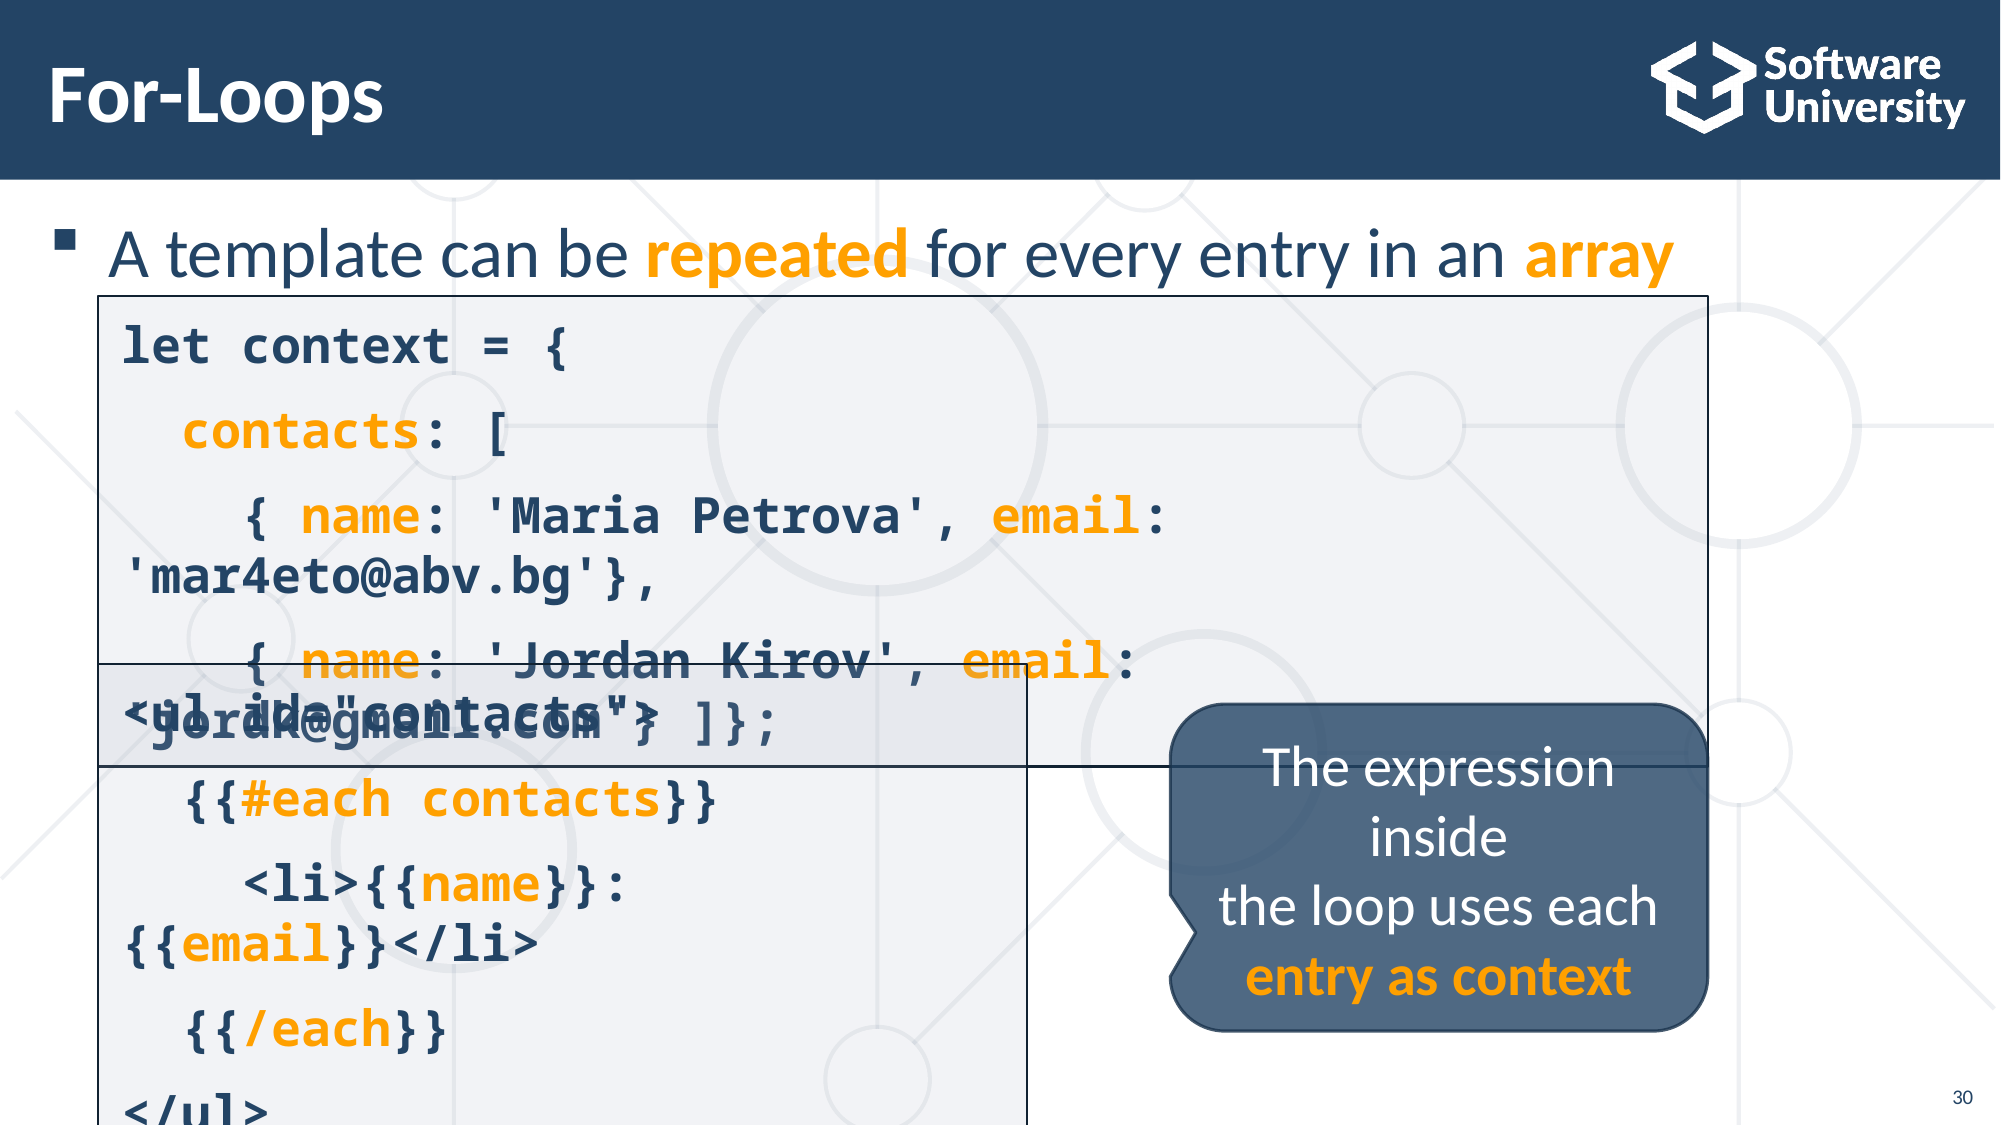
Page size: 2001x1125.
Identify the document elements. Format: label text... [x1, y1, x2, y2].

list A template can be repeated for every entry in an array [31, 196, 1970, 1104]
picture [1651, 41, 1966, 134]
text_box <ul id="contacts"> {{#each contacts}} <li>{{name}}: {{email}}</li> {{/each}} </ul> [98, 663, 1027, 1125]
text_box let context = { contacts: [ { name: 'Maria Petrova', email: 'mar4eto@abv.bg'}, { name: 'Jordan Kirov', email: 'jordk@gmail.com'} ]}; [97, 295, 1708, 767]
slide_number 30 [1927, 1067, 1989, 1117]
text_box The expression inside the loop uses each entry as context [1170, 704, 1708, 1032]
title For-Loops [31, 16, 1625, 162]
